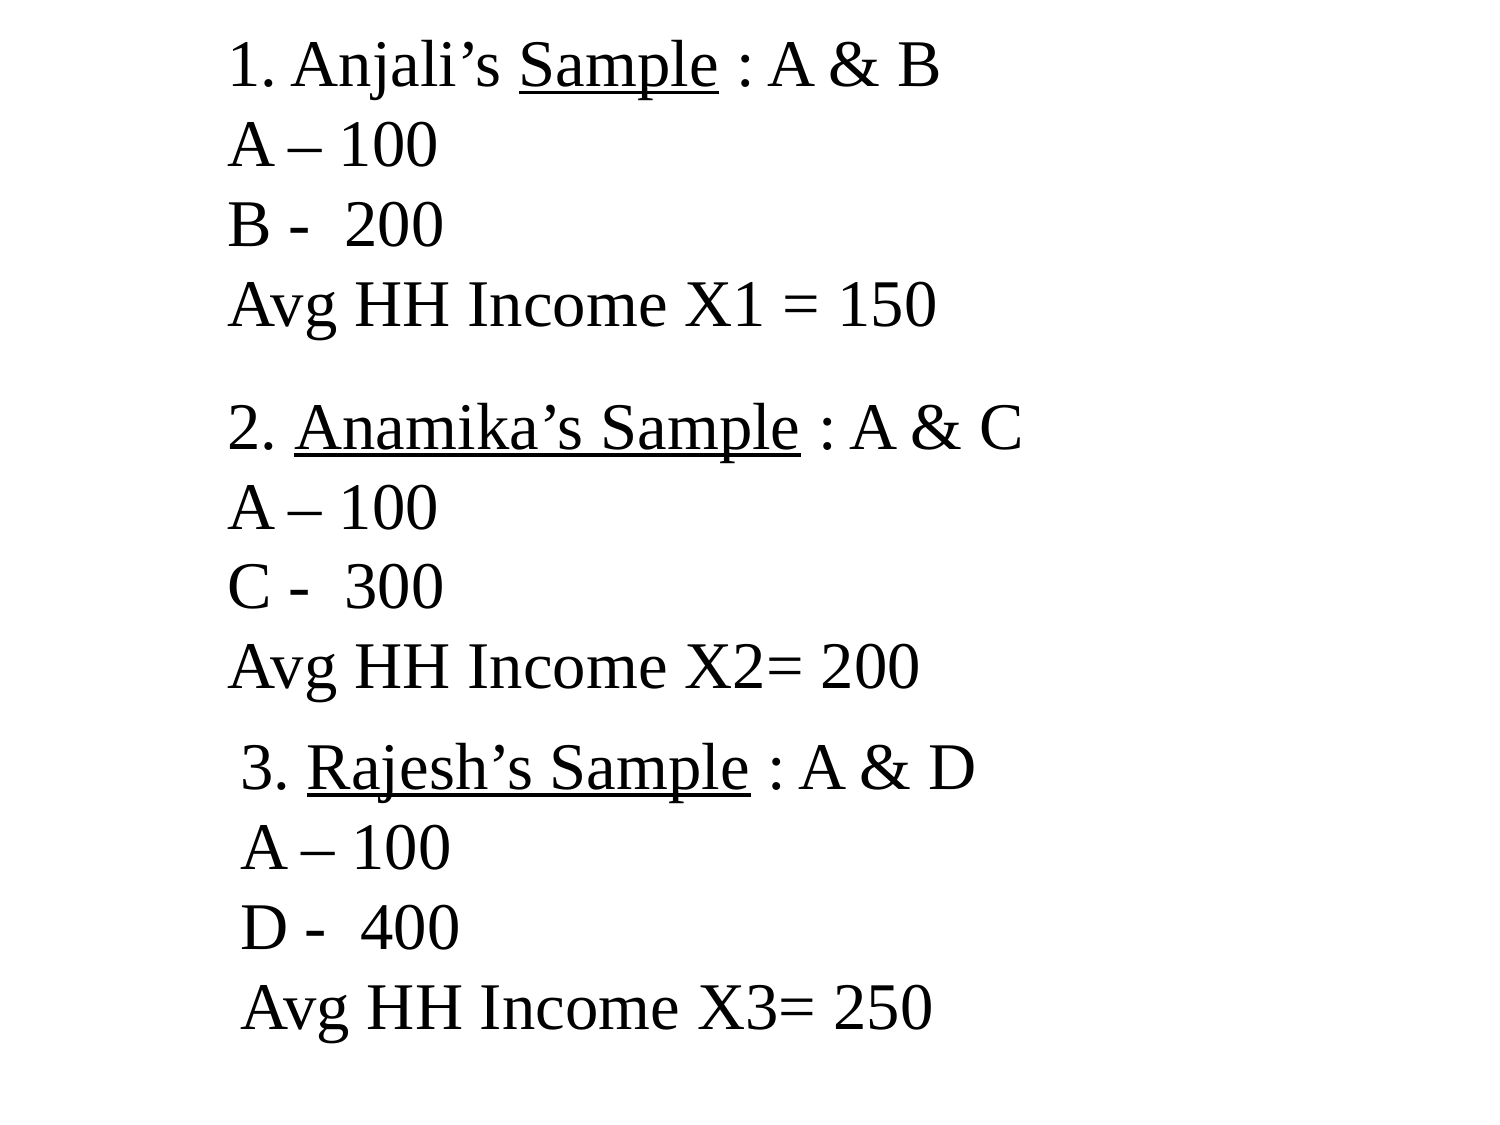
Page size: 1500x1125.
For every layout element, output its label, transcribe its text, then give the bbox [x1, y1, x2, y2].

text_box 2. Anamika’s Sample : A & C A – 100 C - 300 Avg HH Income X2= 200 [212, 374, 1500, 710]
text_box 1. Anjali’s Sample : A & B A – 100 B - 200 Avg HH Income X1 = 150 [212, 12, 1500, 348]
text_box 3. Rajesh’s Sample : A & D A – 100 D - 400 Avg HH Income X3= 250 [224, 715, 1500, 1050]
